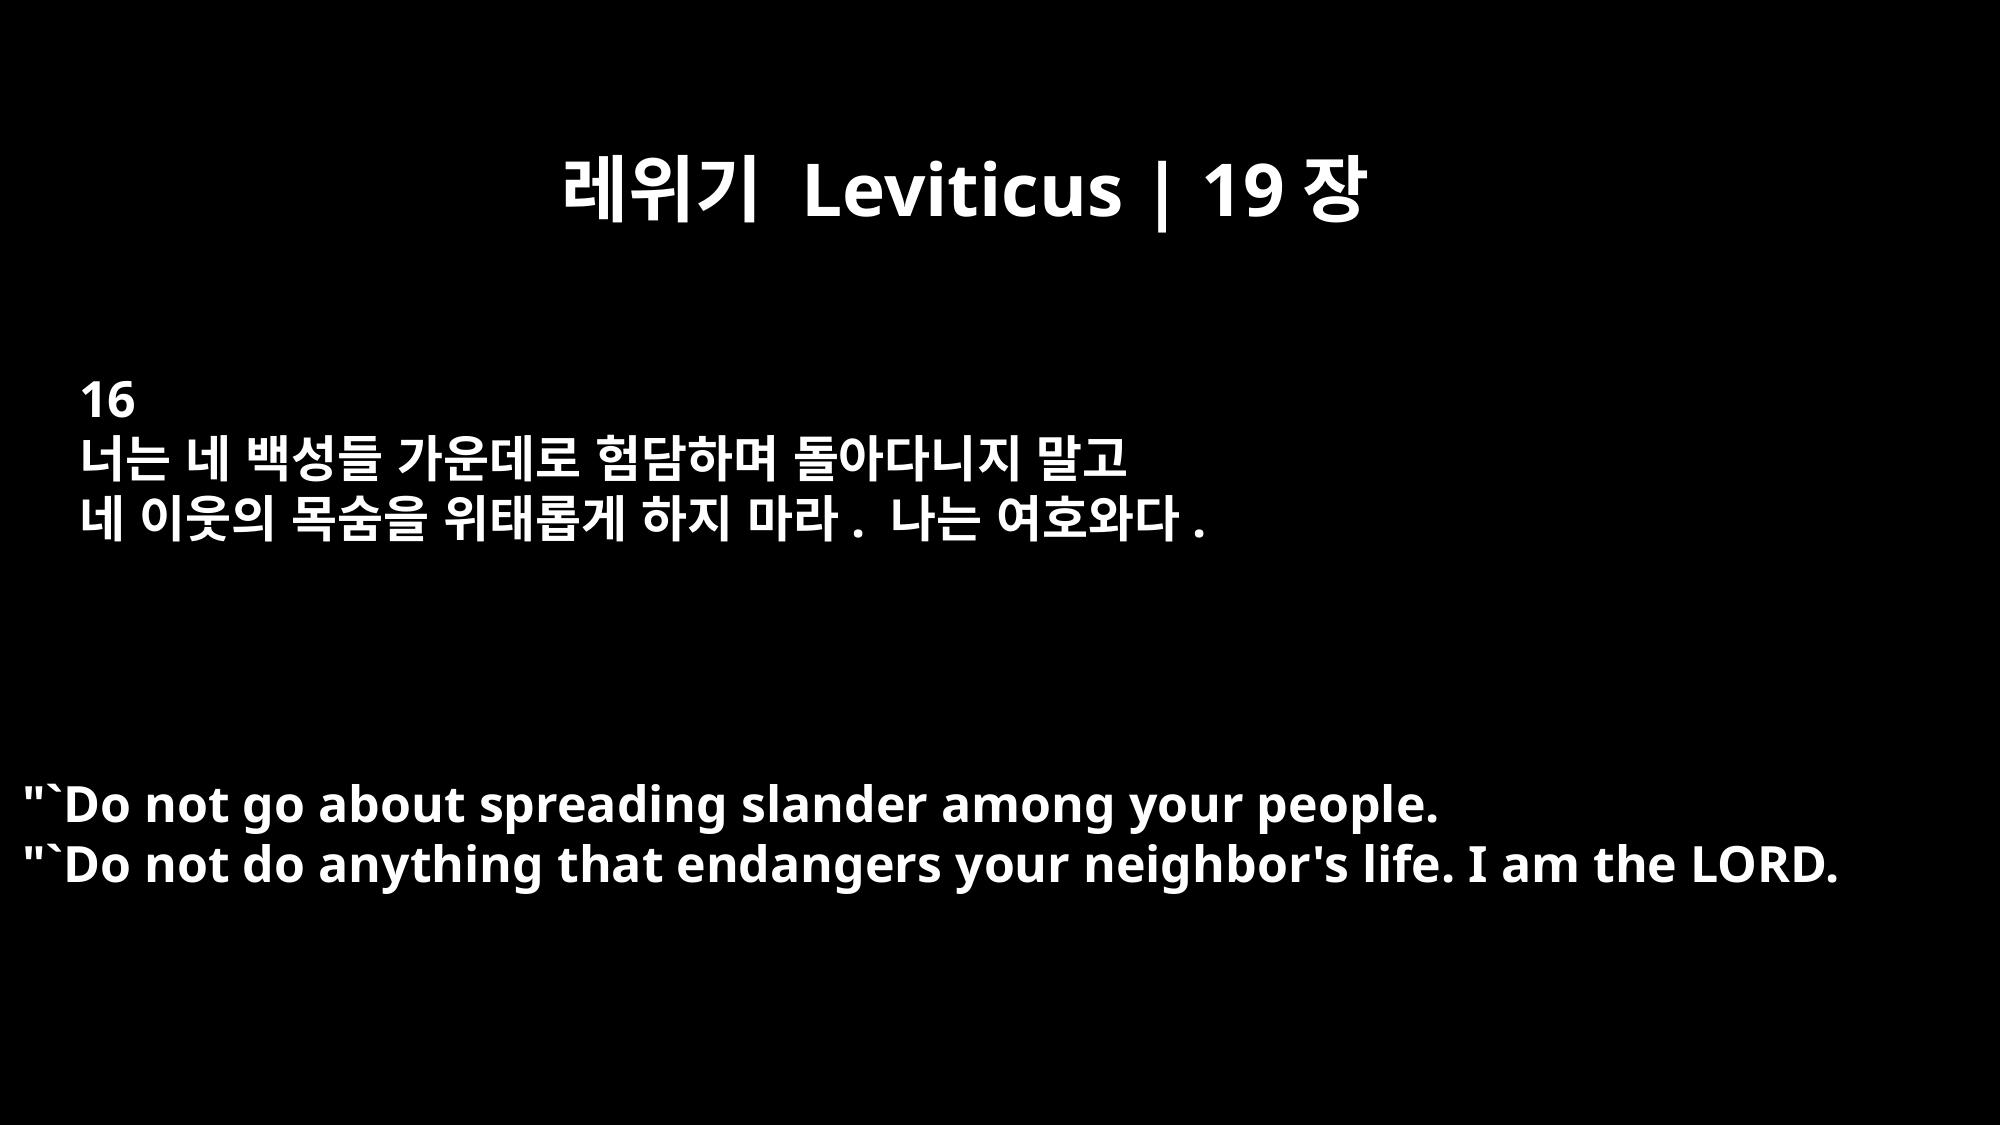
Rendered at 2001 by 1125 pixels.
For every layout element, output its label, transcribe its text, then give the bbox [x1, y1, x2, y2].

text_box 레위기 Leviticus | 19장 [546, 136, 1386, 239]
text_box "`Do not go about spreading slander among your people. "`Do not do anything that endangers your neighbor's life. I am the LORD. [7, 764, 1856, 900]
text_box 16 너는 네 백성들 가운데로 험담하며 돌아다니지 말고 네 이웃의 목숨을 위태롭게 하지 마라. 나는 여호와다. [64, 359, 1222, 555]
